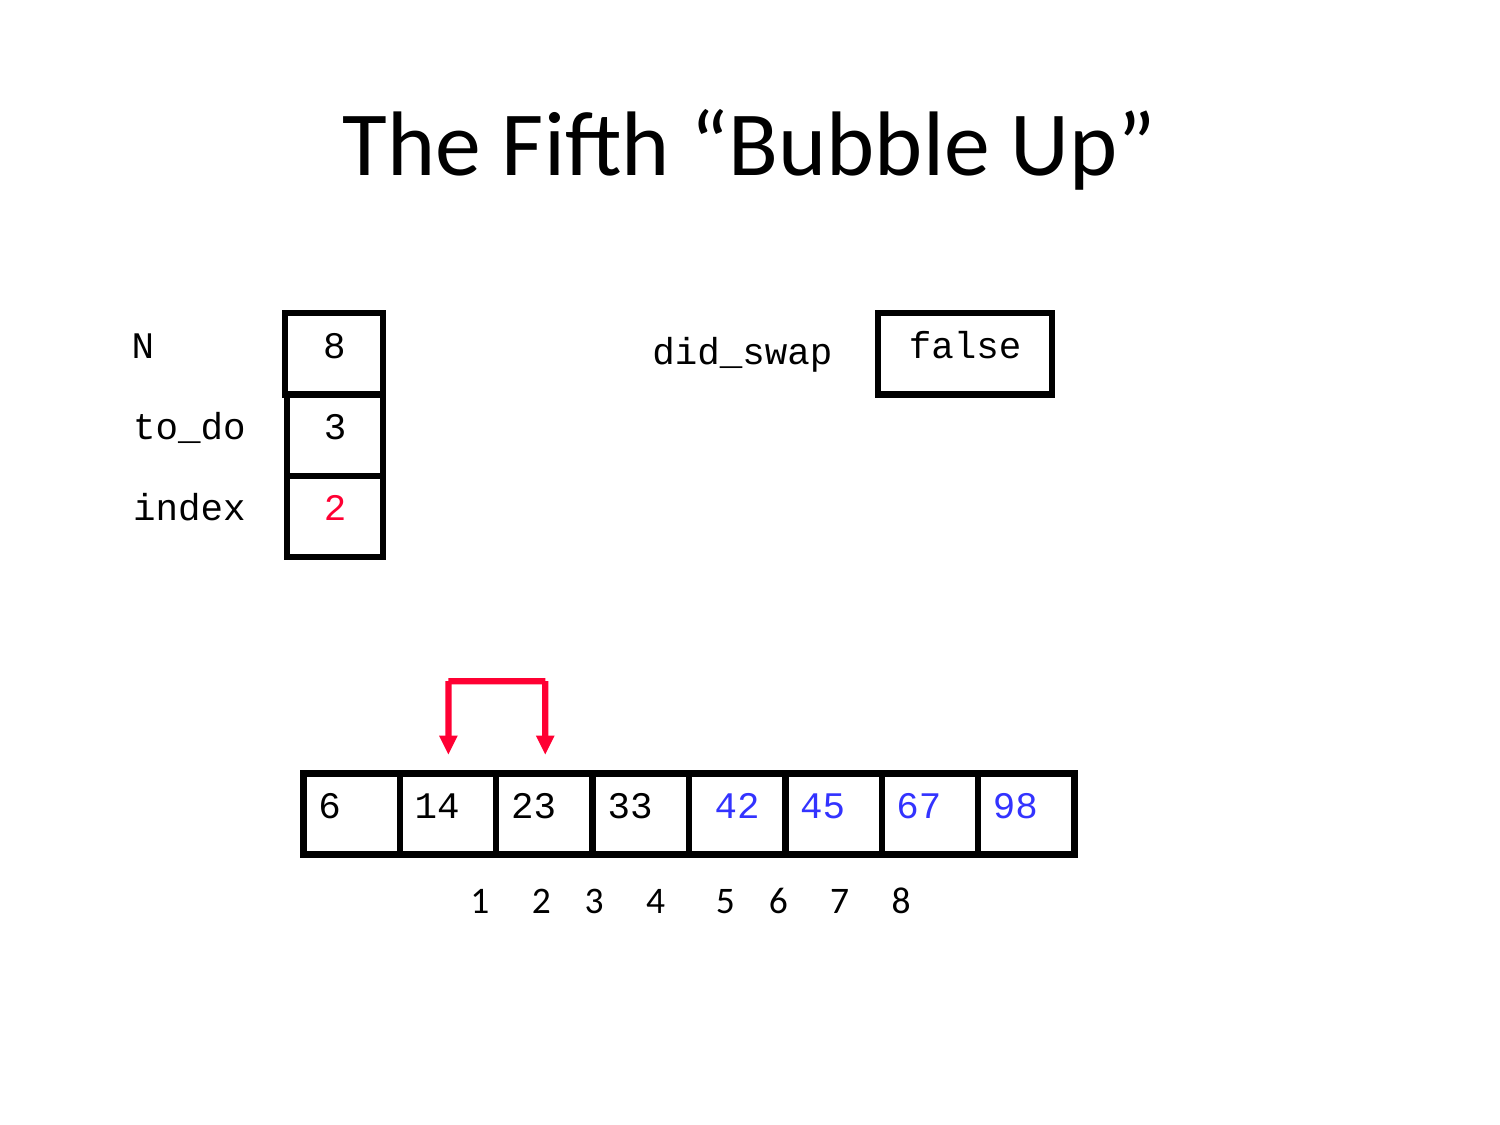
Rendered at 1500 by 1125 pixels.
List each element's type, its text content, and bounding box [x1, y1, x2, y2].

text_box 3 [286, 395, 384, 475]
text_box 6 [303, 773, 400, 855]
text_box 67 [881, 773, 978, 855]
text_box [448, 680, 546, 755]
text_box false [877, 313, 1053, 395]
text_box 23 [497, 773, 592, 855]
text_box 45 [786, 773, 881, 855]
text_box to_do [118, 394, 261, 455]
text_box 98 [978, 773, 1075, 855]
text_box index [118, 475, 261, 536]
text_box 1 2 3 4 5 6 7 8 [455, 868, 927, 928]
text_box 33 [592, 773, 688, 855]
text_box did_swap [637, 319, 877, 380]
text_box 2 [286, 475, 384, 557]
text_box N [116, 313, 260, 373]
text_box 14 [400, 773, 497, 855]
text_box 42 [688, 773, 786, 855]
title The Fifth “Bubble Up” [75, 45, 1425, 233]
text_box 8 [285, 313, 384, 395]
